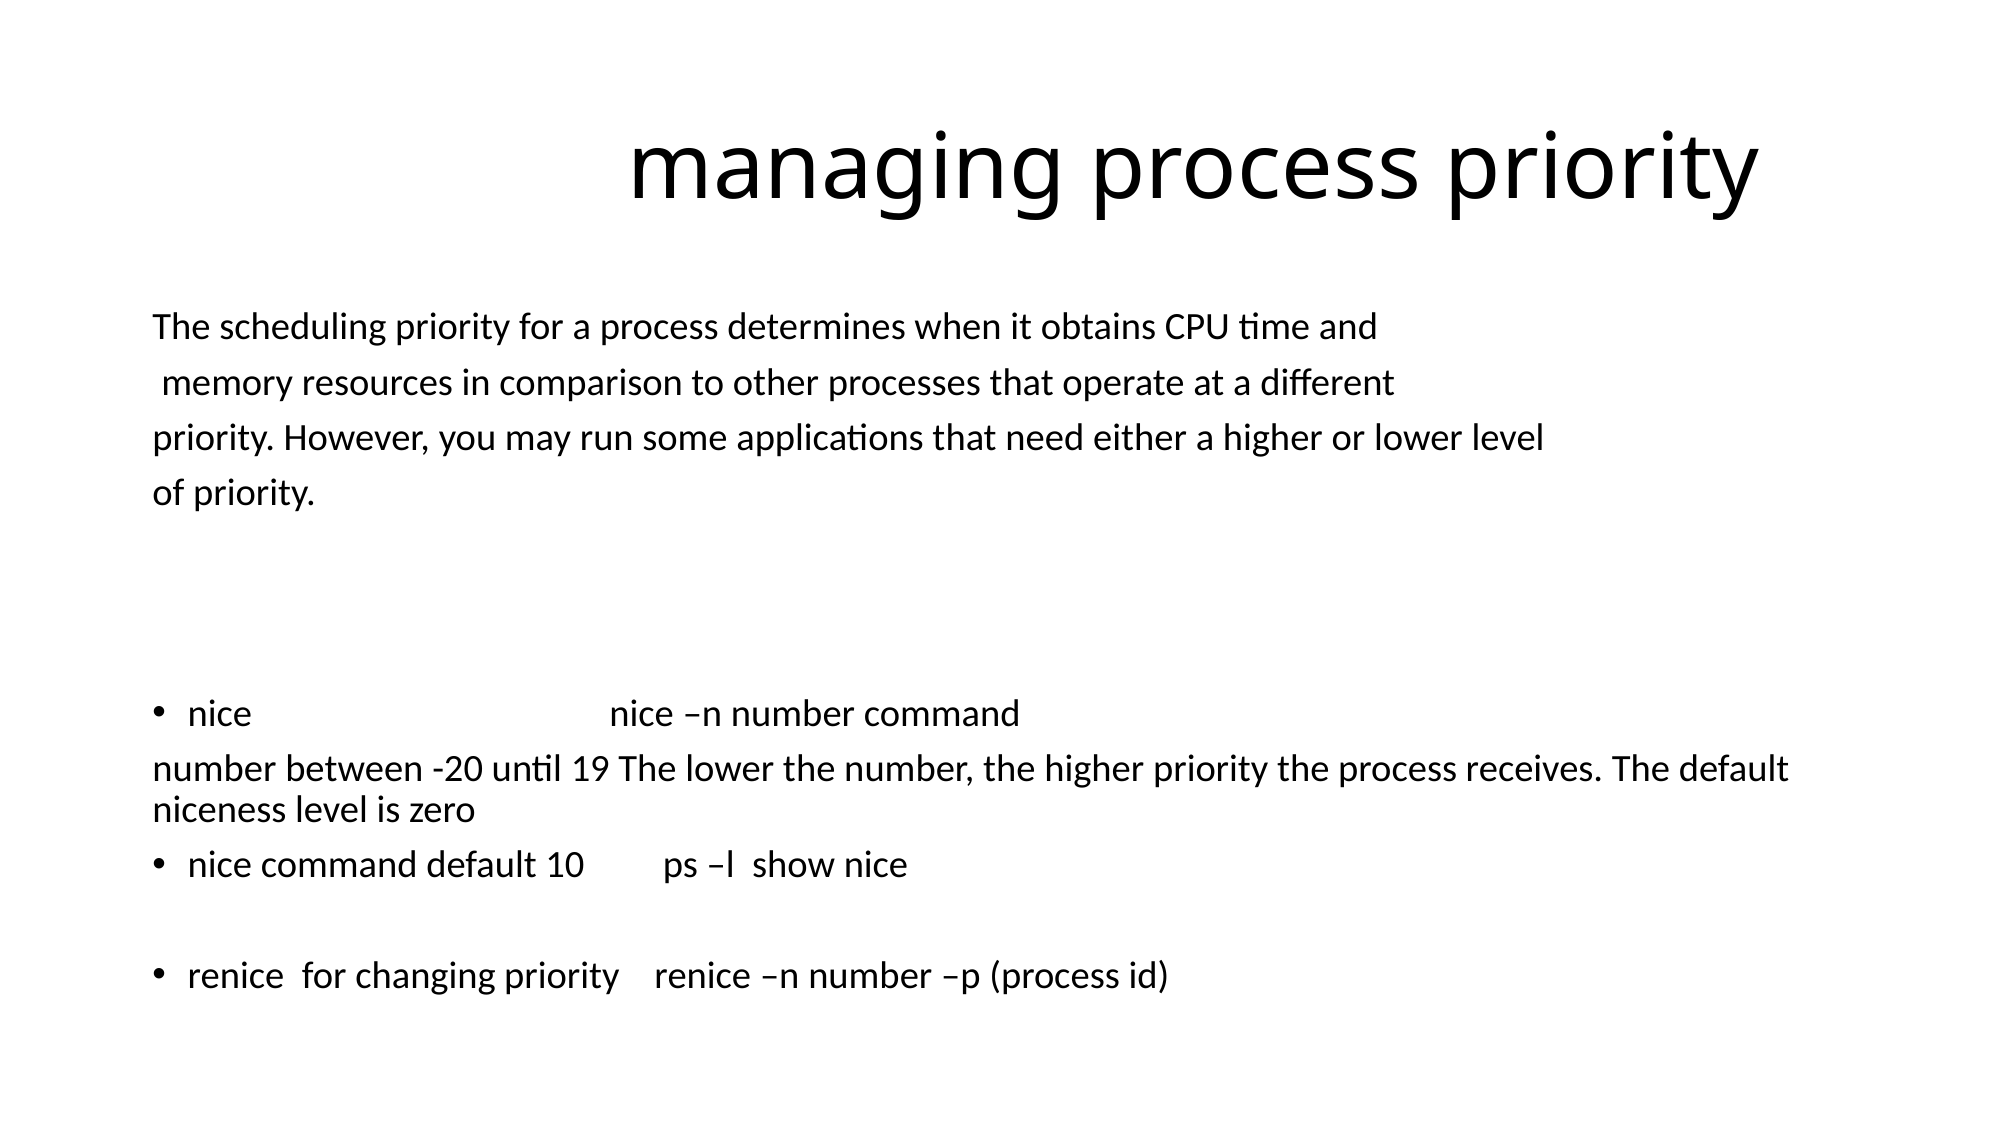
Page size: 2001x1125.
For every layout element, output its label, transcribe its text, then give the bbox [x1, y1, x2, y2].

title managing process priority [137, 59, 1863, 278]
list The scheduling priority for a process determines when it obtains CPU time and memory resources in comparison to other processes that operate at a different priority. However, you may run some applications that need either a higher or lower level of priority. nice nice –n number command number between -20 until 19 The lower the number, the higher priority the process receives. The default niceness level is zero nice command default 10 ps –l show nice renice for changing priority renice –n number –p (process id) [137, 299, 1863, 1014]
